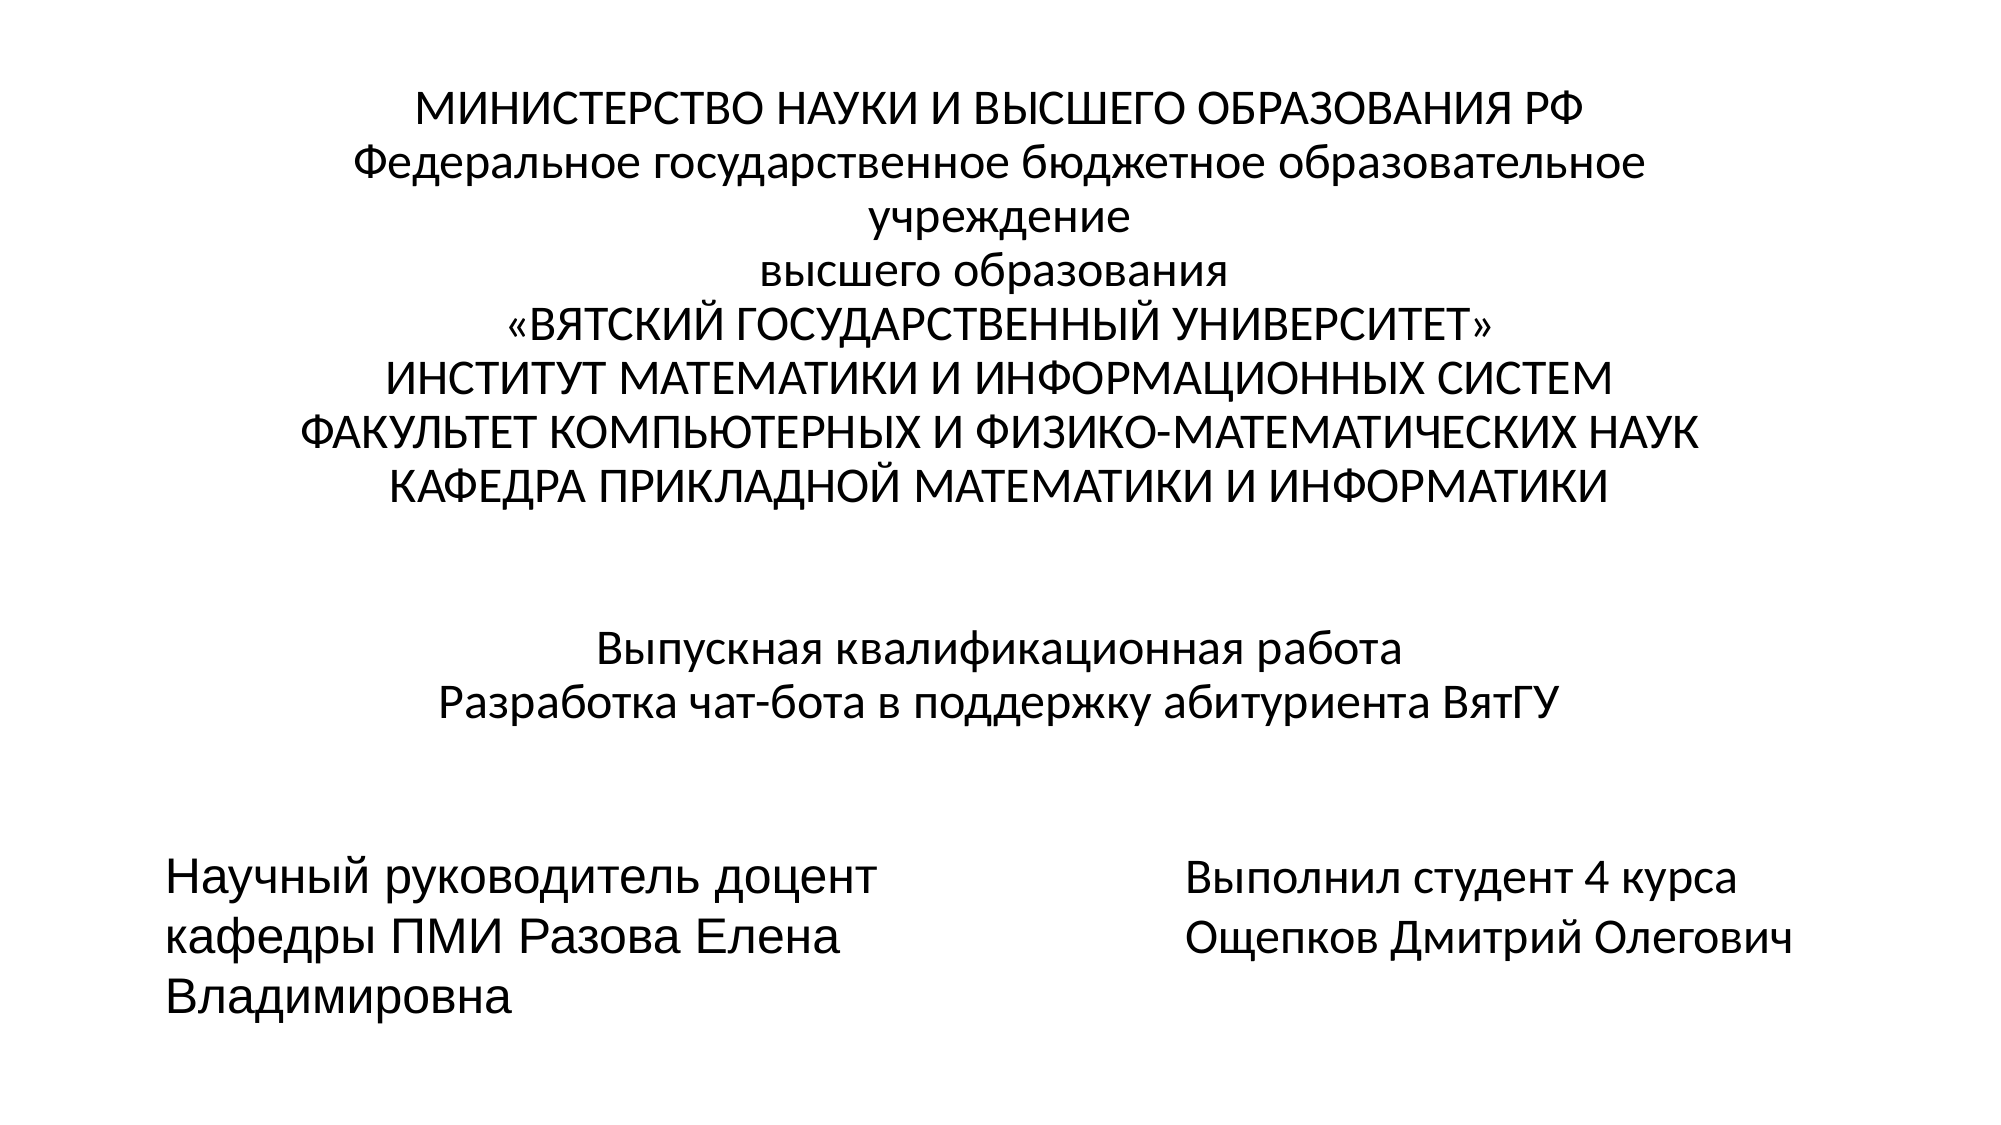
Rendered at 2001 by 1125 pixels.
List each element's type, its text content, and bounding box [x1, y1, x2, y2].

subtitle Научный руководитель доцент кафедры ПМИ Разова Елена Владимировна [150, 836, 900, 1046]
text_box Выполнил студент 4 курса Ощепков Дмитрий Олегович [1171, 836, 1850, 971]
title МИНИСТЕРСТВО НАУКИ И ВЫСШЕГО ОБРАЗОВАНИЯ РФ Федеральное государственное бюджетное образовательное учреждение высшего образования «ВЯТСКИЙ ГОСУДАРСТВЕННЫЙ УНИВЕРСИТЕТ» ИНСТИТУТ МАТЕМАТИКИ И ИНФОРМАЦИОННЫХ СИСТЕМ ФАКУЛЬТЕТ КОМПЬЮТЕРНЫХ И ФИЗИКО-МАТЕМАТИЧЕСКИХ НАУК КАФЕДРА ПРИКЛАДНОЙ МАТЕМАТИКИ И ИНФОРМАТИКИ Выпускная квалификационная работа Разработка чат-бота в поддержку абитуриента ВятГУ [246, 79, 1754, 737]
